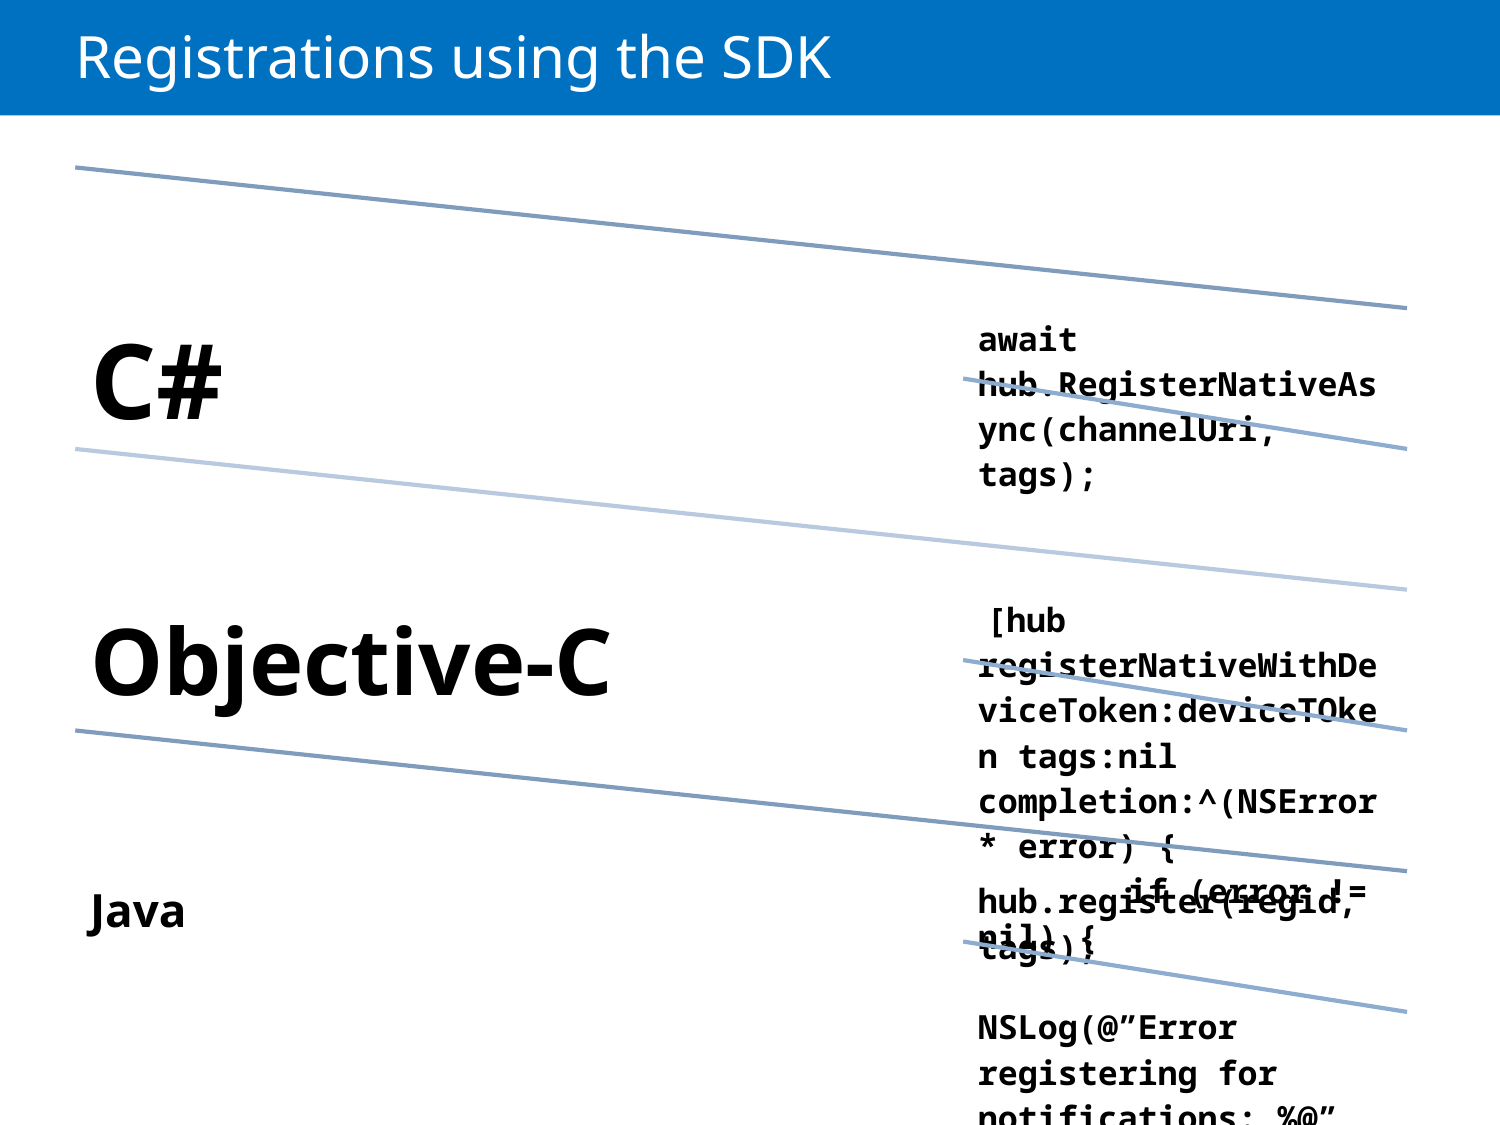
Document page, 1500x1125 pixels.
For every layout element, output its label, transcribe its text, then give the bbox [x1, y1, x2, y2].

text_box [74, 167, 1408, 1013]
title Registrations using the SDK [75, 0, 1351, 122]
